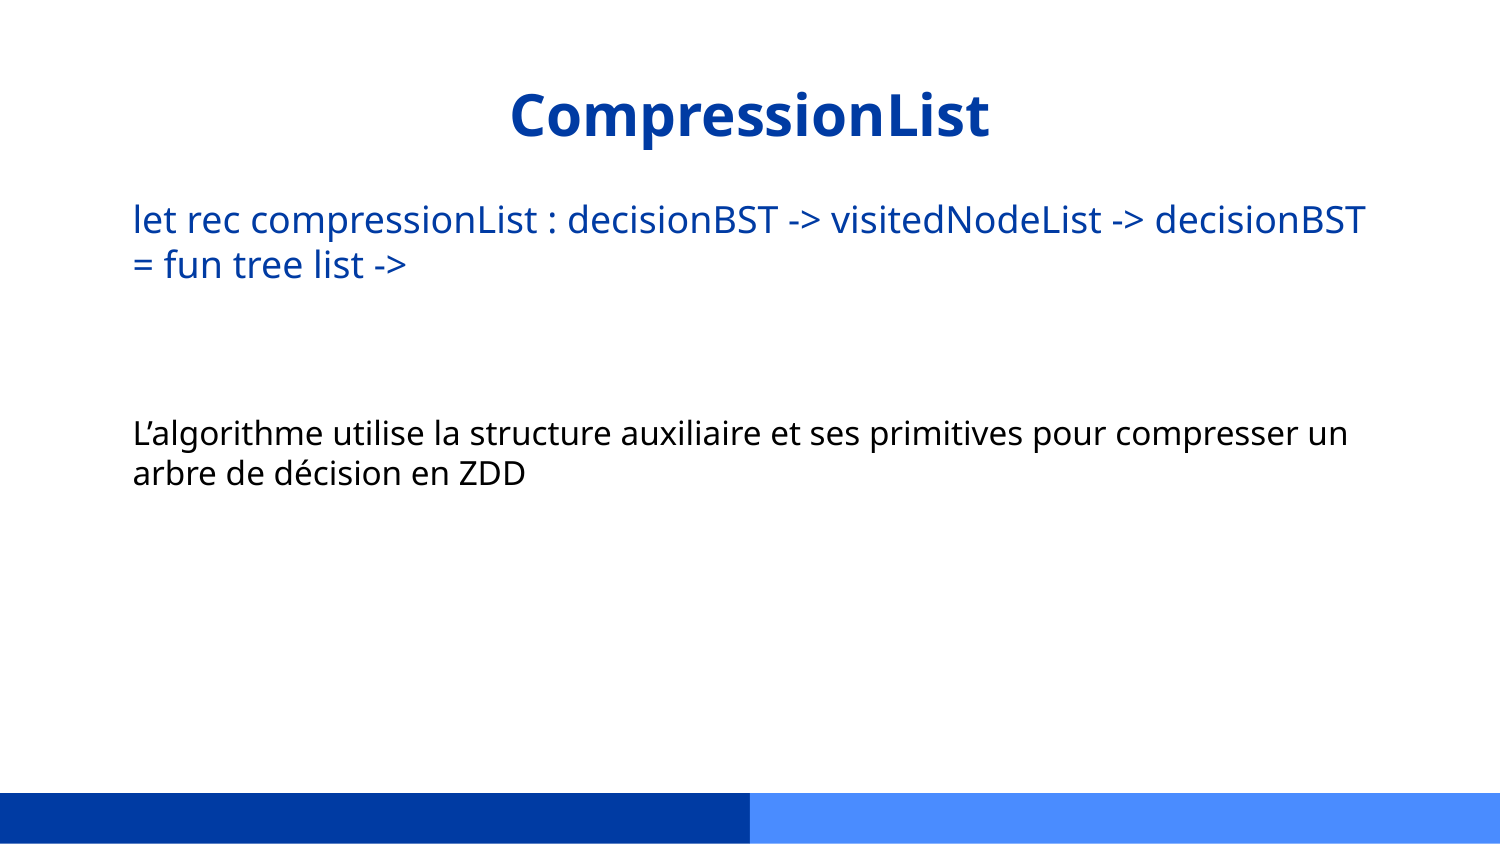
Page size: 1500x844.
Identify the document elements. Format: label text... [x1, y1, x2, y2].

title CompressionList [117, 62, 1383, 157]
text_box let rec compressionList : decisionBST -> visitedNodeList -> decisionBST = fun tree list -> [117, 188, 1383, 294]
text_box L’algorithme utilise la structure auxiliaire et ses primitives pour compresser un arbre de décision en ZDD [117, 404, 1383, 500]
